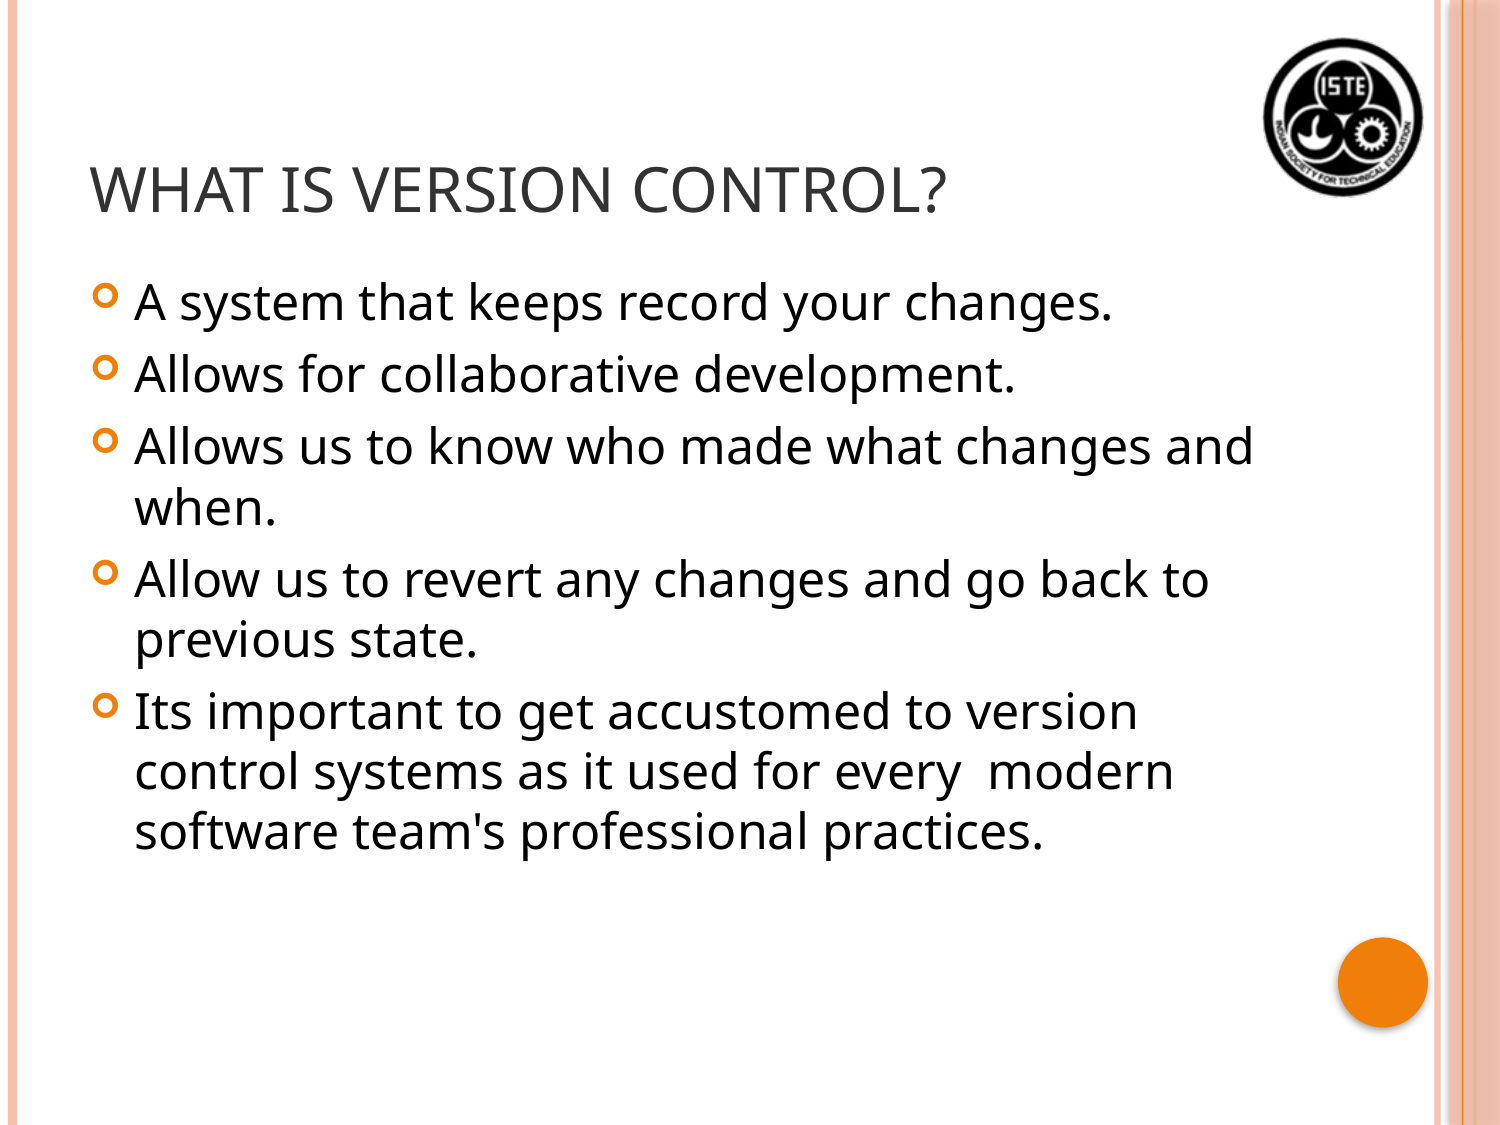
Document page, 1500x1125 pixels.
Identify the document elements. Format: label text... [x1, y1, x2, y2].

picture [1261, 36, 1426, 199]
list A system that keeps record your changes. Allows for collaborative development. Allows us to know who made what changes and when. Allow us to revert any changes and go back to previous state. Its important to get accustomed to version control systems as it used for every modern software team's professional practices. [75, 262, 1300, 1062]
title What is version control? [75, 45, 1300, 233]
